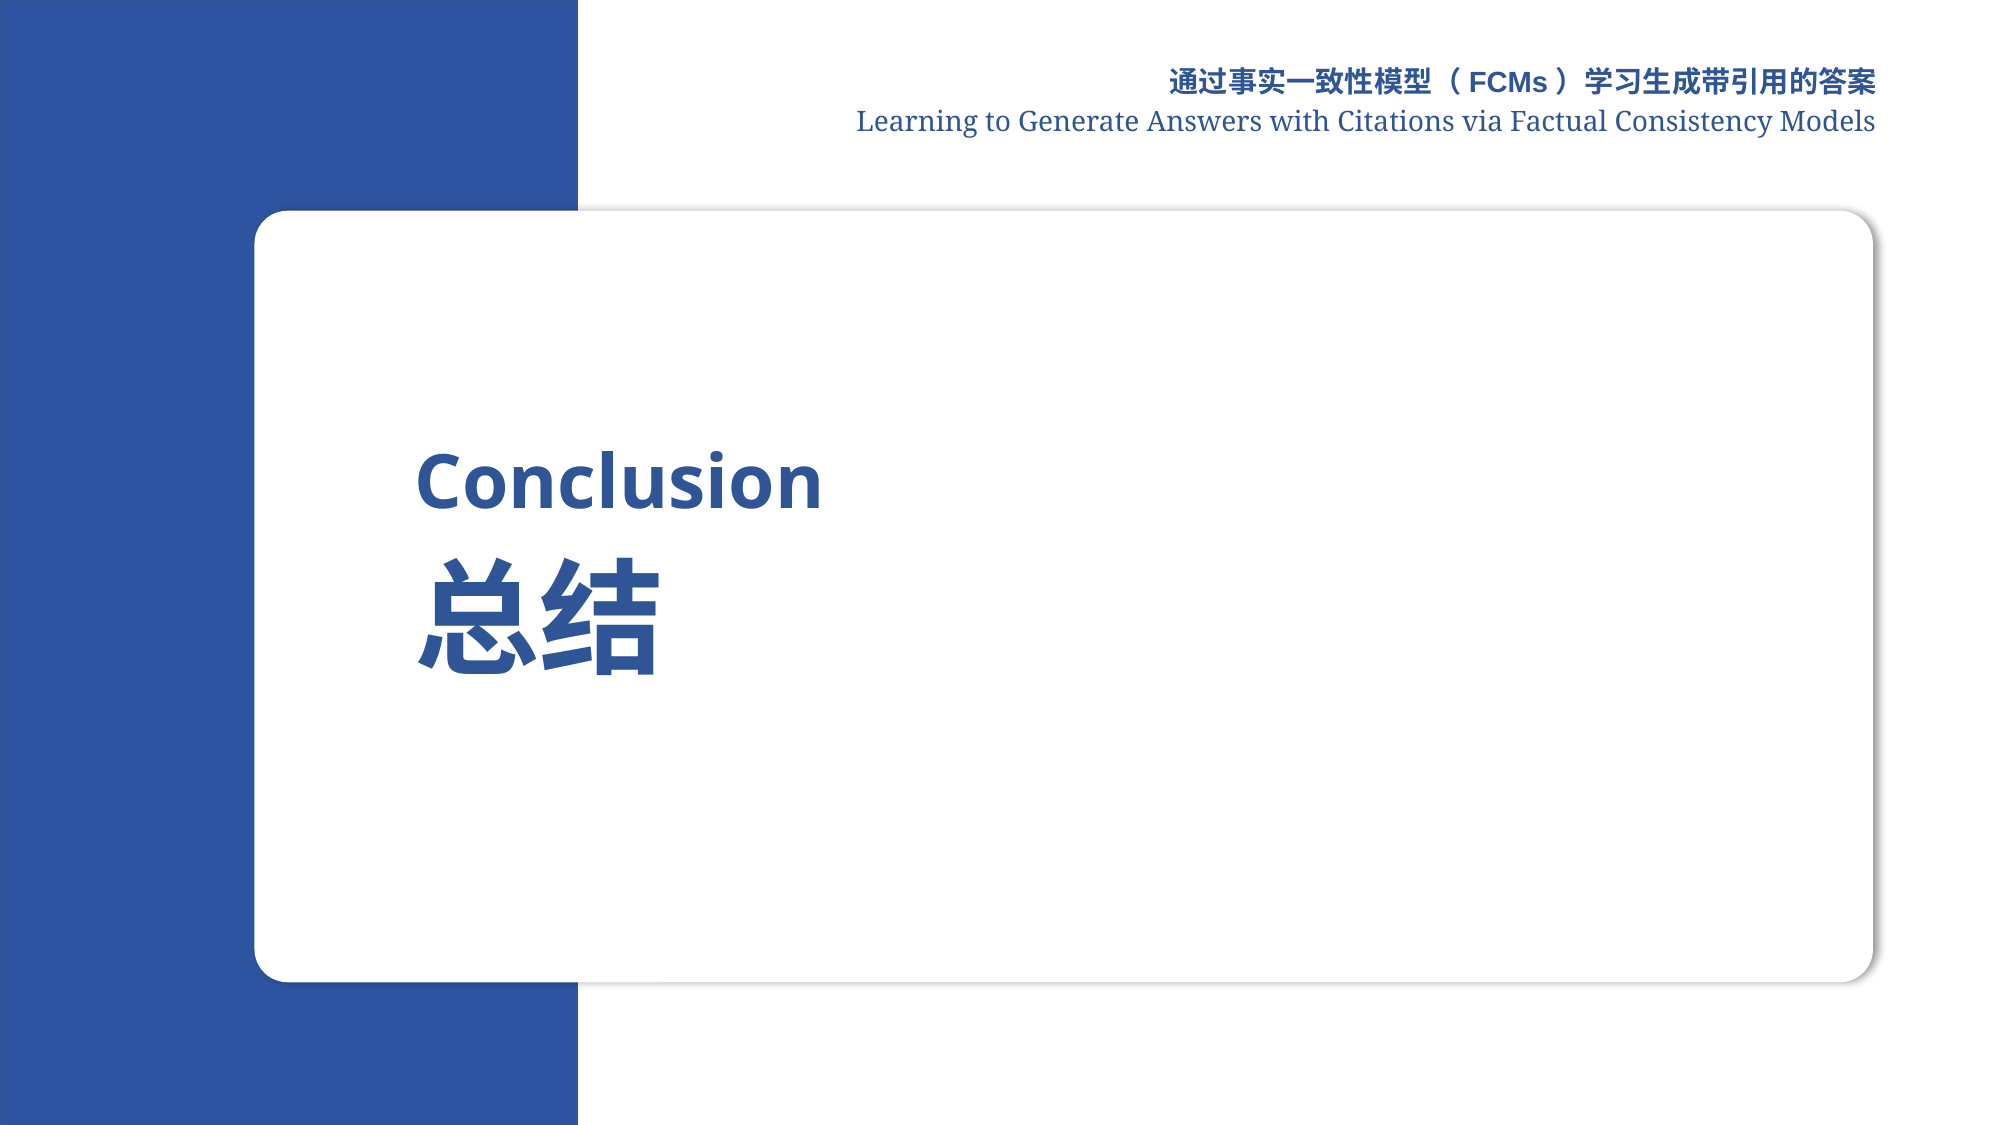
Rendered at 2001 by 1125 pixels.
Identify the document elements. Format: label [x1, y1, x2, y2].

text_box [0, 0, 578, 1125]
text_box [295, 49, 1893, 181]
text_box [253, 209, 1875, 984]
text_box [398, 425, 1001, 700]
